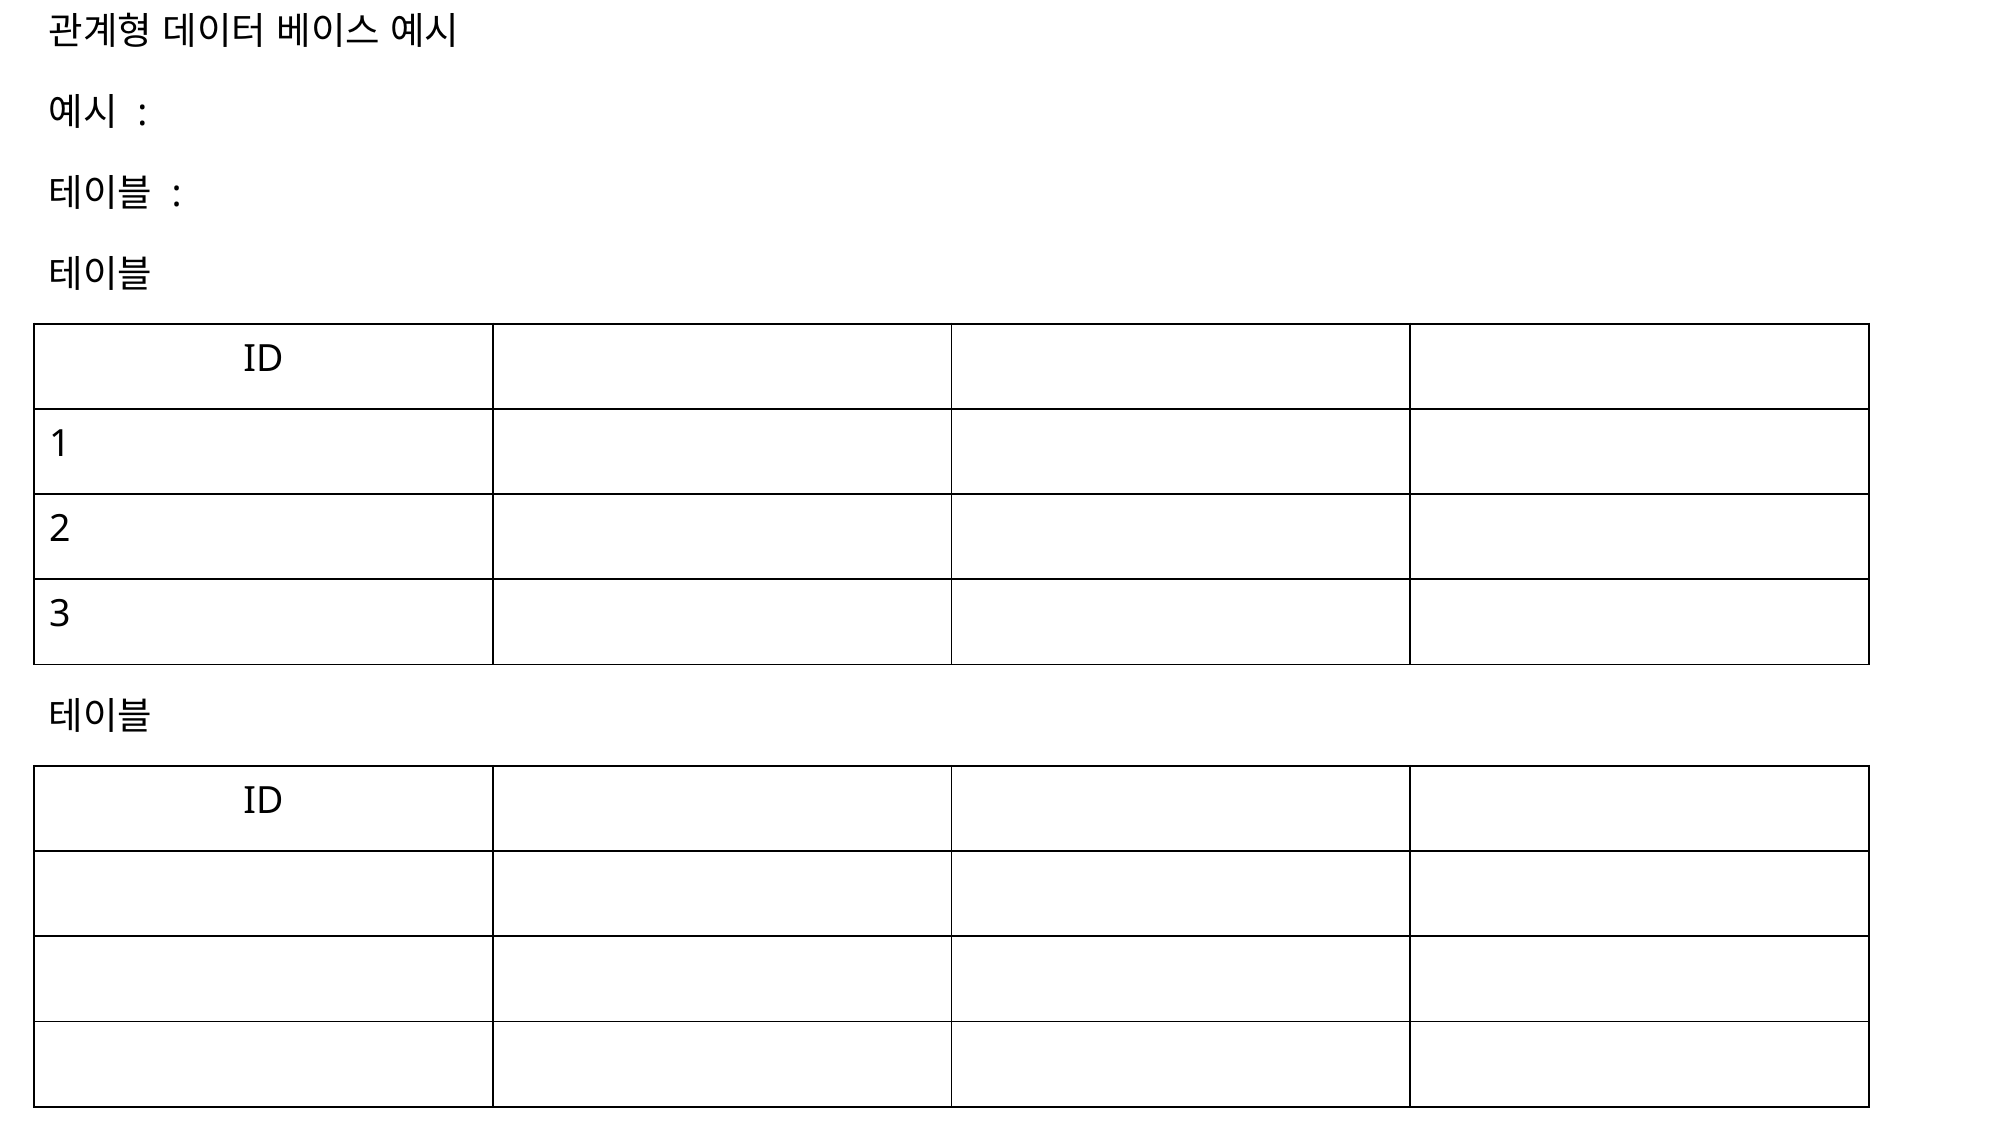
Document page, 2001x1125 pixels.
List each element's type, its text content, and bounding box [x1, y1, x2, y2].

table_cell [494, 410, 951, 493]
table_cell [1411, 937, 1868, 1021]
text_box 관계형 데이터 베이스 예시 [34, 0, 576, 60]
table_cell [952, 410, 1409, 493]
text_box 예시 : [34, 80, 697, 141]
table_cell [952, 937, 1409, 1021]
table_cell [952, 1022, 1409, 1106]
table_header [494, 325, 951, 408]
table_cell [1411, 495, 1868, 578]
table_cell [1411, 580, 1868, 664]
table_cell [494, 495, 951, 578]
table_cell [952, 580, 1409, 664]
table_cell [1411, 410, 1868, 493]
text_box 테이블 [34, 242, 419, 303]
table_header ID [35, 767, 492, 850]
table_cell [35, 852, 492, 935]
table_cell [35, 937, 492, 1021]
table_cell [494, 1022, 951, 1106]
table_cell [35, 1022, 492, 1106]
table_header [952, 325, 1409, 408]
table_cell [952, 852, 1409, 935]
table_header ID [35, 325, 492, 408]
text_box 테이블 [34, 684, 419, 745]
table_cell [1411, 852, 1868, 935]
table_header [1411, 767, 1868, 850]
table_header [1411, 325, 1868, 408]
table_header [494, 767, 951, 850]
table_cell [494, 580, 951, 664]
table_cell [1411, 1022, 1868, 1106]
table_cell 3 [35, 580, 492, 664]
table_cell [952, 495, 1409, 578]
text_box 테이블 : [34, 161, 697, 222]
table_cell [494, 937, 951, 1021]
table_header [952, 767, 1409, 850]
table_cell [494, 852, 951, 935]
table_cell 1 [35, 410, 492, 493]
table_cell 2 [35, 495, 492, 578]
